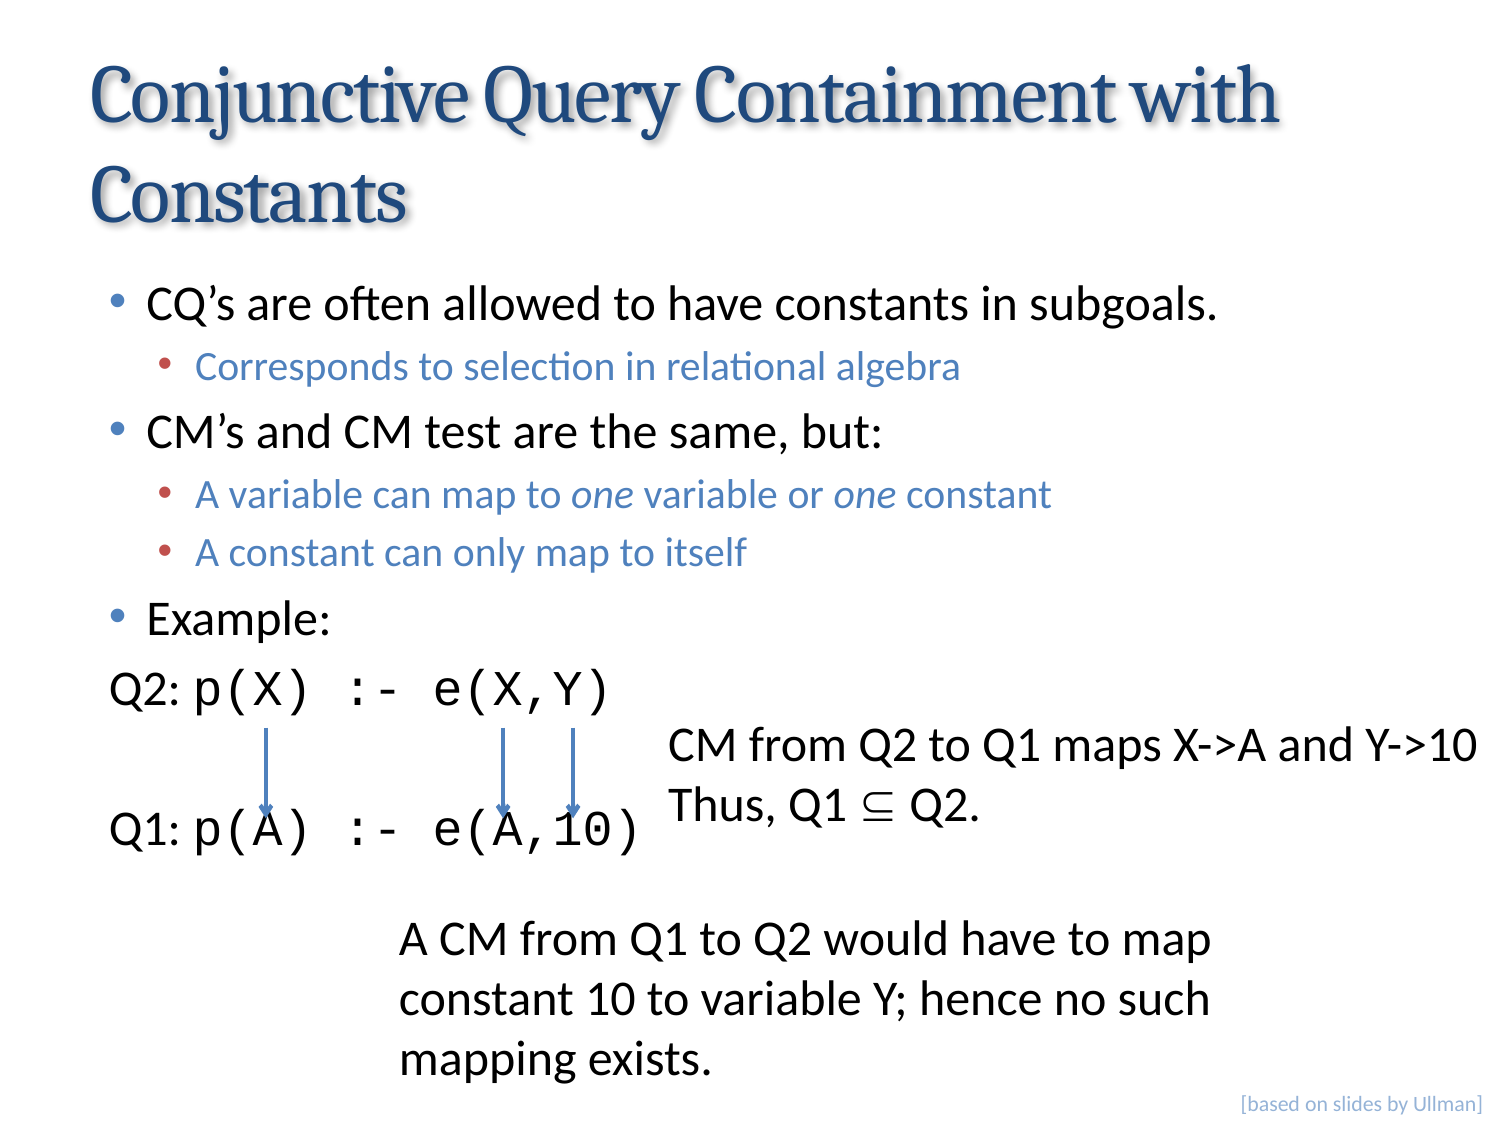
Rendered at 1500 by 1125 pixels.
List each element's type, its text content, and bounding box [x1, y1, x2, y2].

text_box CM from Q2 to Q1 maps X->A and Y->10 Thus, Q1  Q2. [653, 704, 1493, 839]
text_box [based on slides by Ullman] [1225, 1082, 1498, 1123]
text_box A CM from Q1 to Q2 would have to map constant 10 to variable Y; hence no such mapping exists. [384, 898, 1425, 1094]
title Conjunctive Query Containment with Constants [75, 45, 1427, 233]
list CQ’s are often allowed to have constants in subgoals. Corresponds to selection in relational algebra CM’s and CM test are the same, but: A variable can map to one variable or one constant A constant can only map to itself Example: Q2: p(X) :- e(X,Y) Q1: p(A) :- e(A,10) [74, 262, 1426, 1051]
